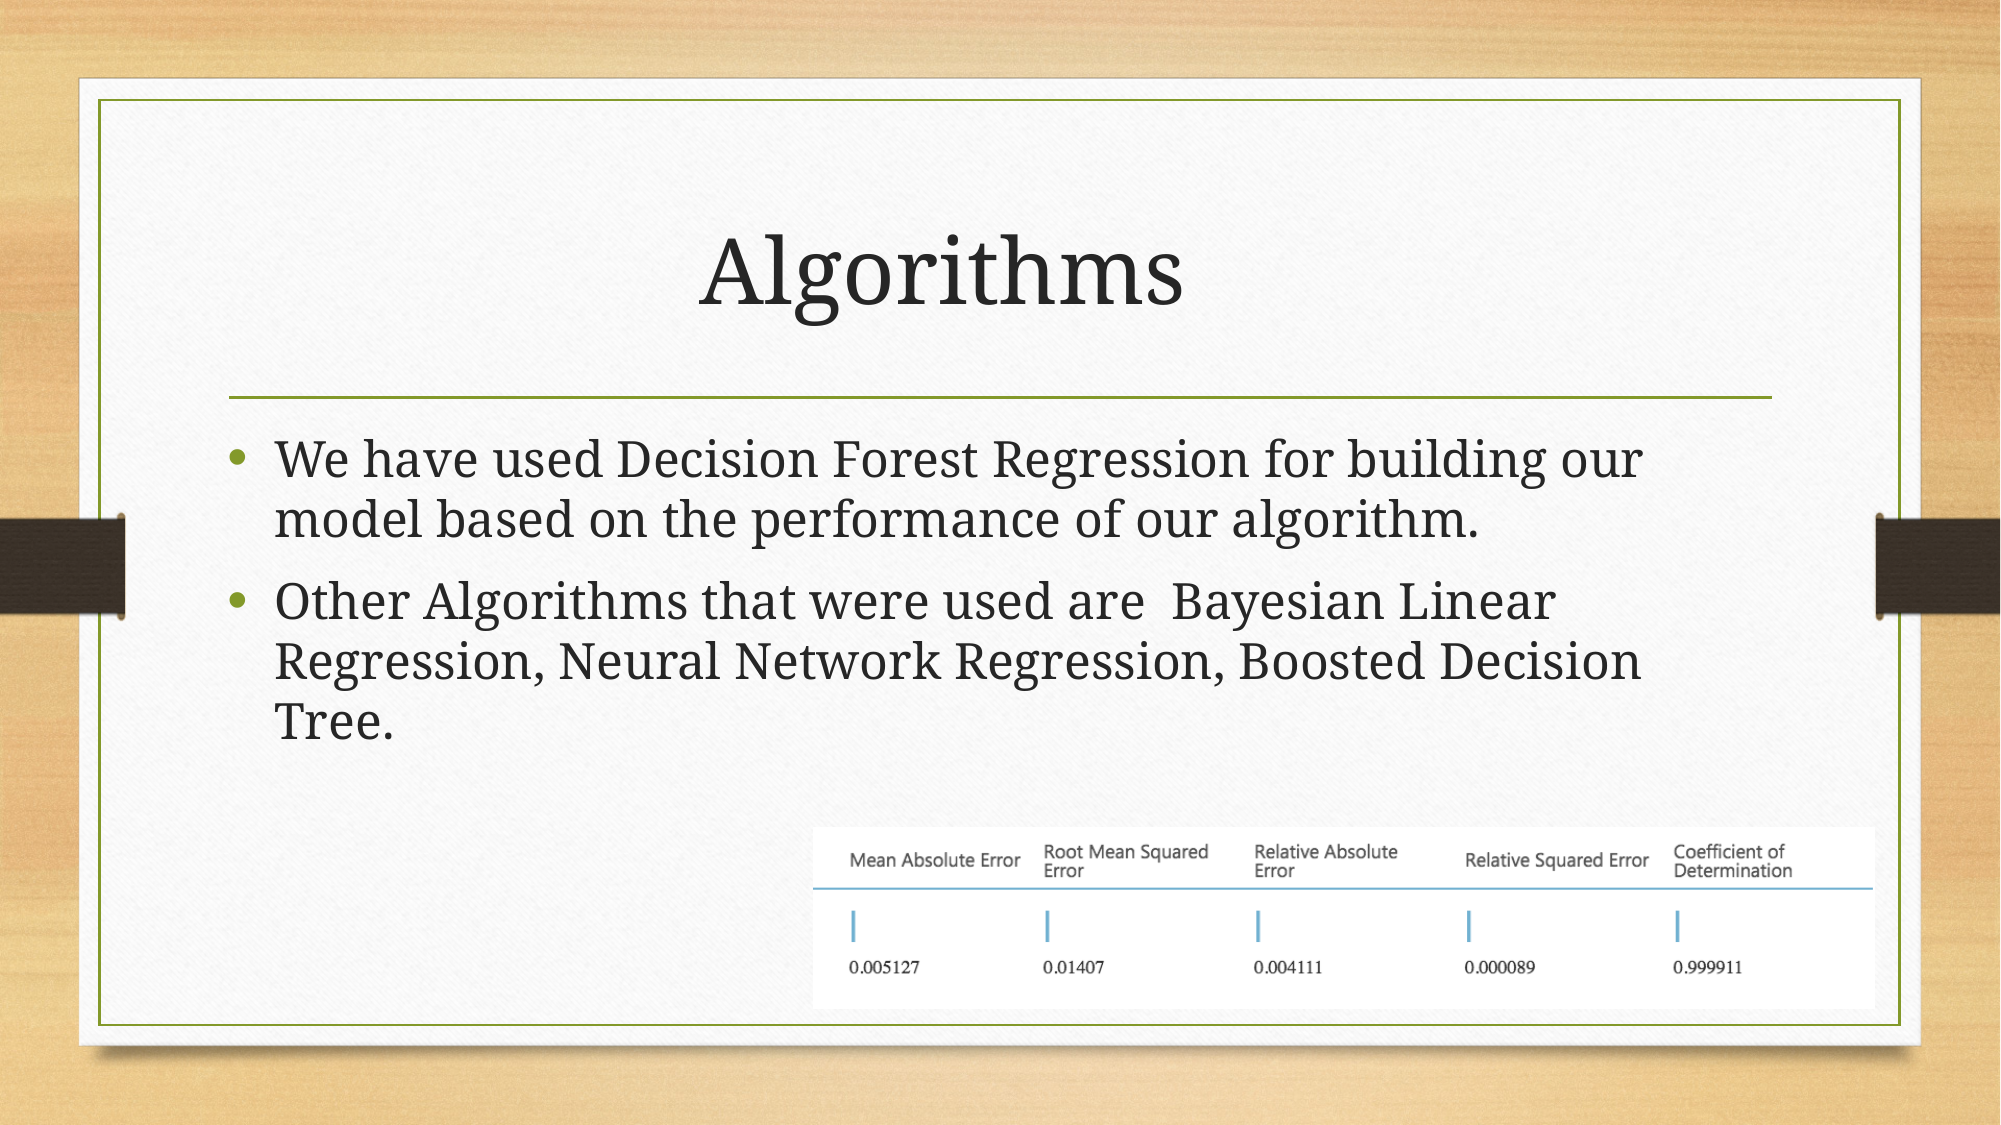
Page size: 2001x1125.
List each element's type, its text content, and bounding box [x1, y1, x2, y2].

title Algorithms [212, 161, 1788, 375]
list We have used Decision Forest Regression for building our model based on the performance of our algorithm. Other Algorithms that were used are Bayesian Linear Regression, Neural Network Regression, Boosted Decision Tree. [212, 419, 1788, 964]
picture [0, 0, 2001, 1125]
